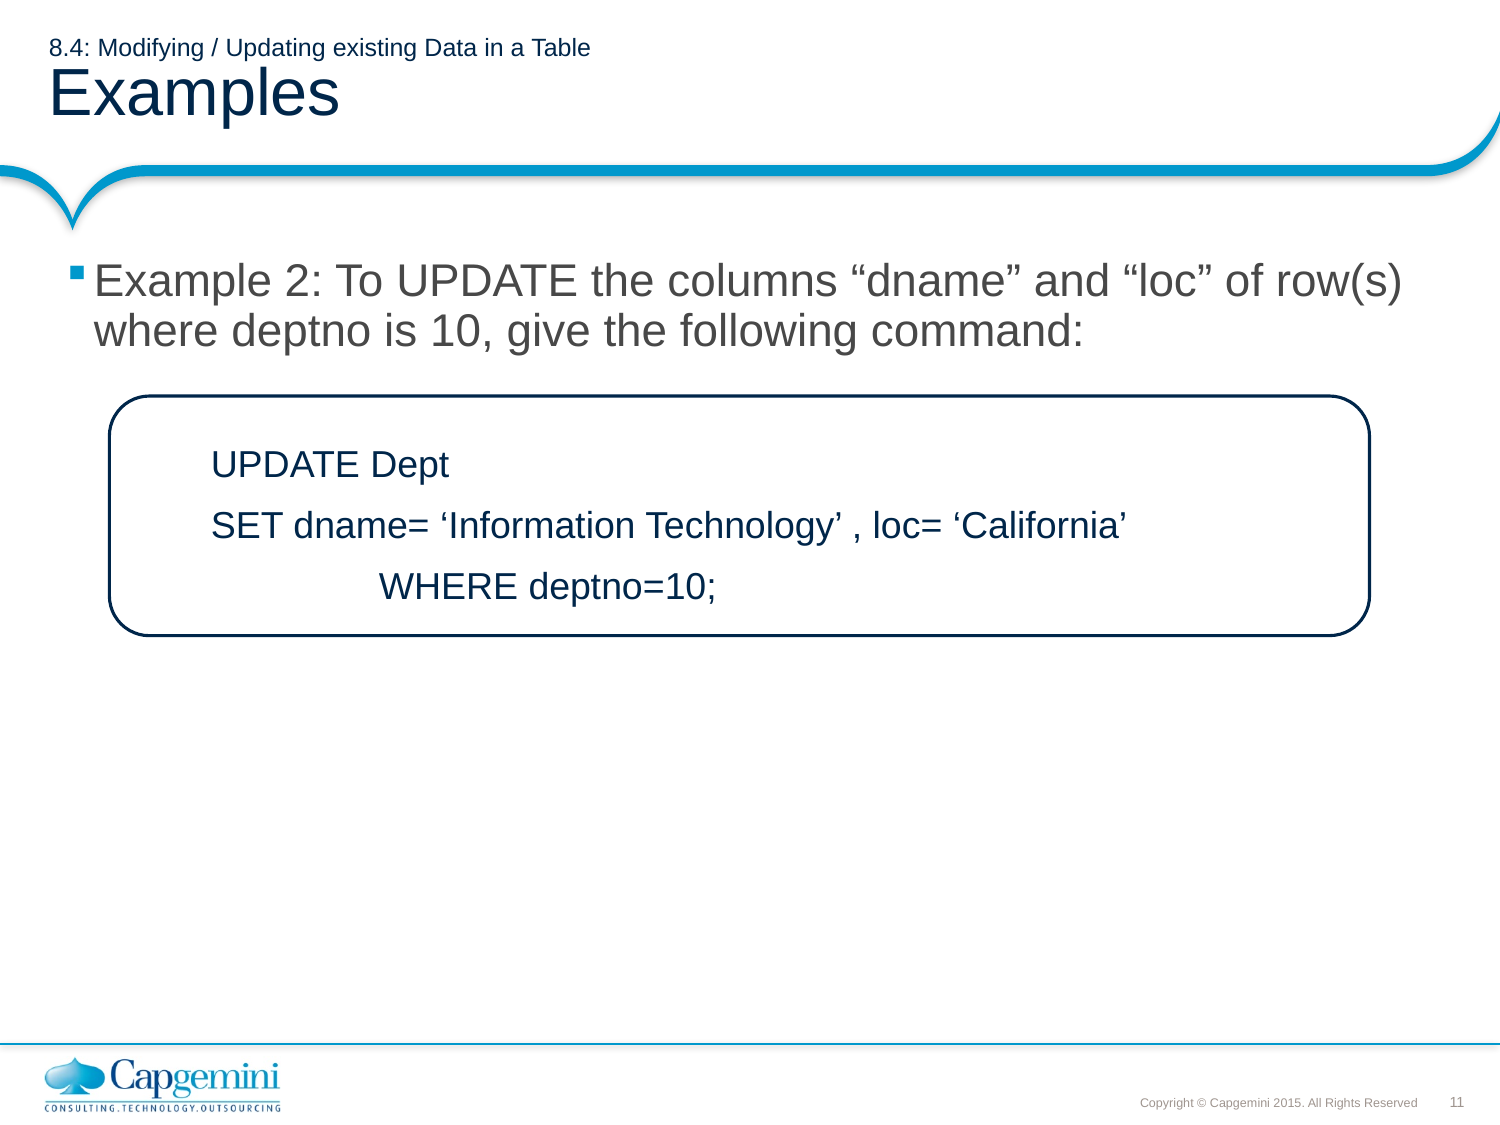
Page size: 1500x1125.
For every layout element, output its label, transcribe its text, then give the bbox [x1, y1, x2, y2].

list Example 2: To UPDATE the columns “dname” and “loc” of row(s) where deptno is 10, give the following command: [48, 245, 1500, 1007]
title 8.4: Modifying / Updating existing Data in a Table Examples [0, 0, 1500, 165]
picture [44, 1056, 281, 1113]
